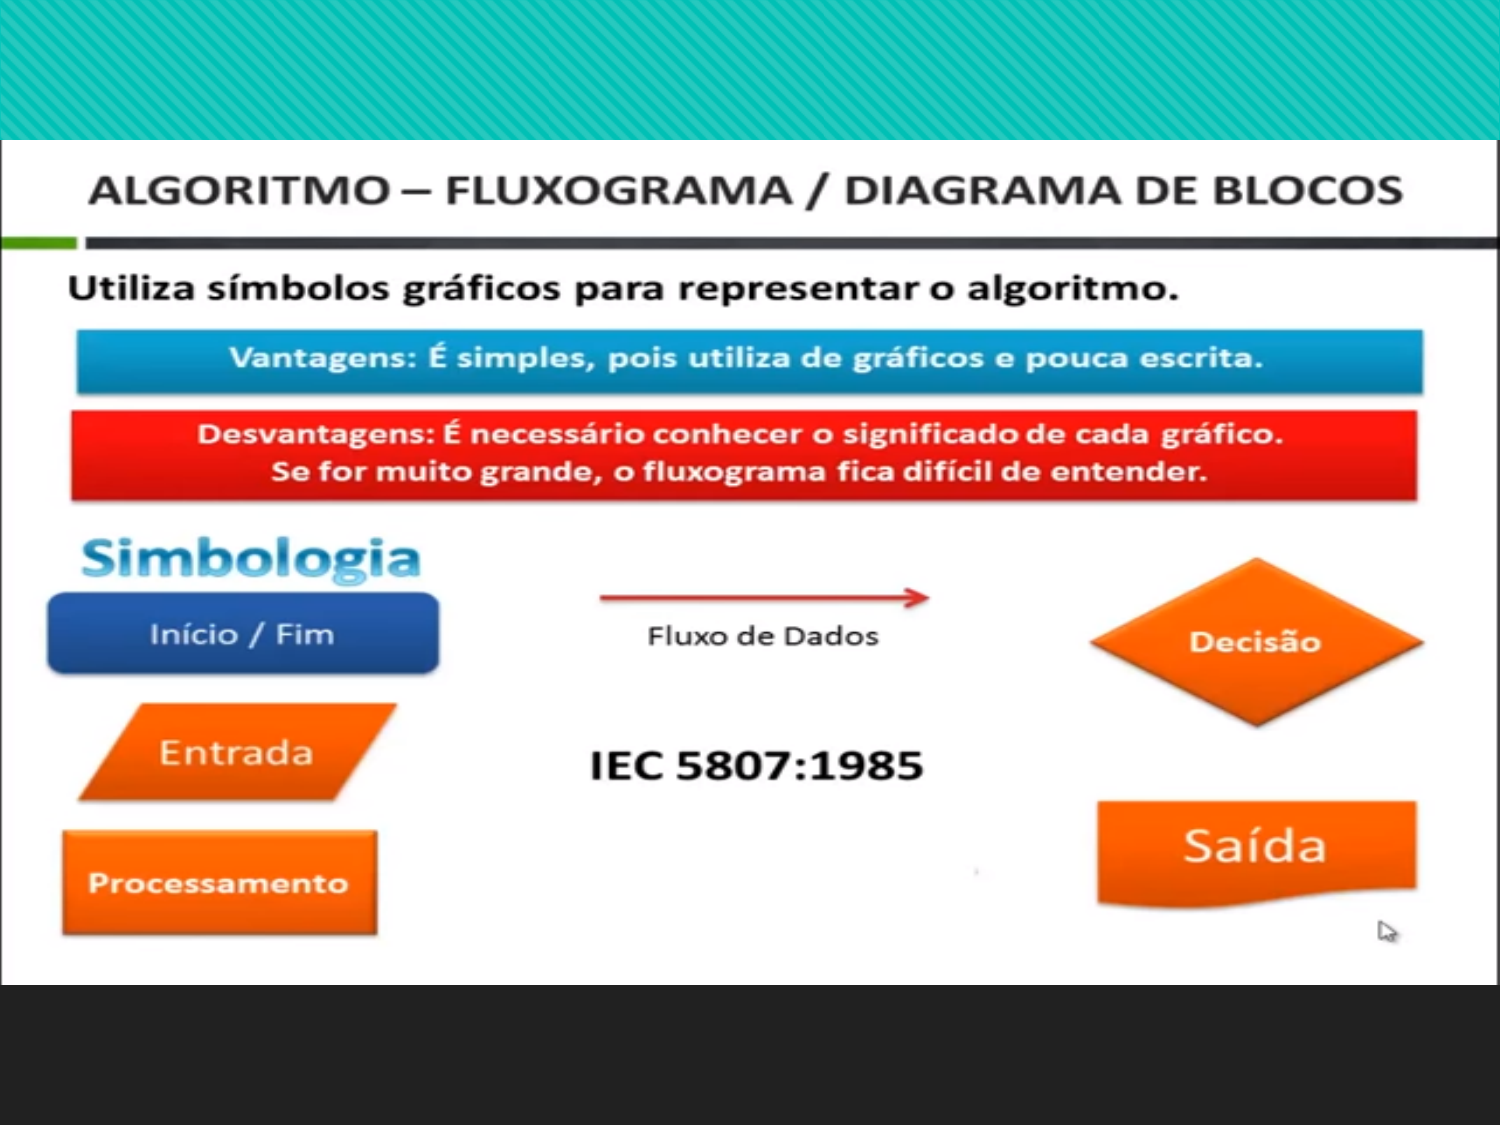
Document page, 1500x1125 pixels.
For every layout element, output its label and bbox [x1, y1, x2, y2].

picture [0, 1, 1500, 985]
